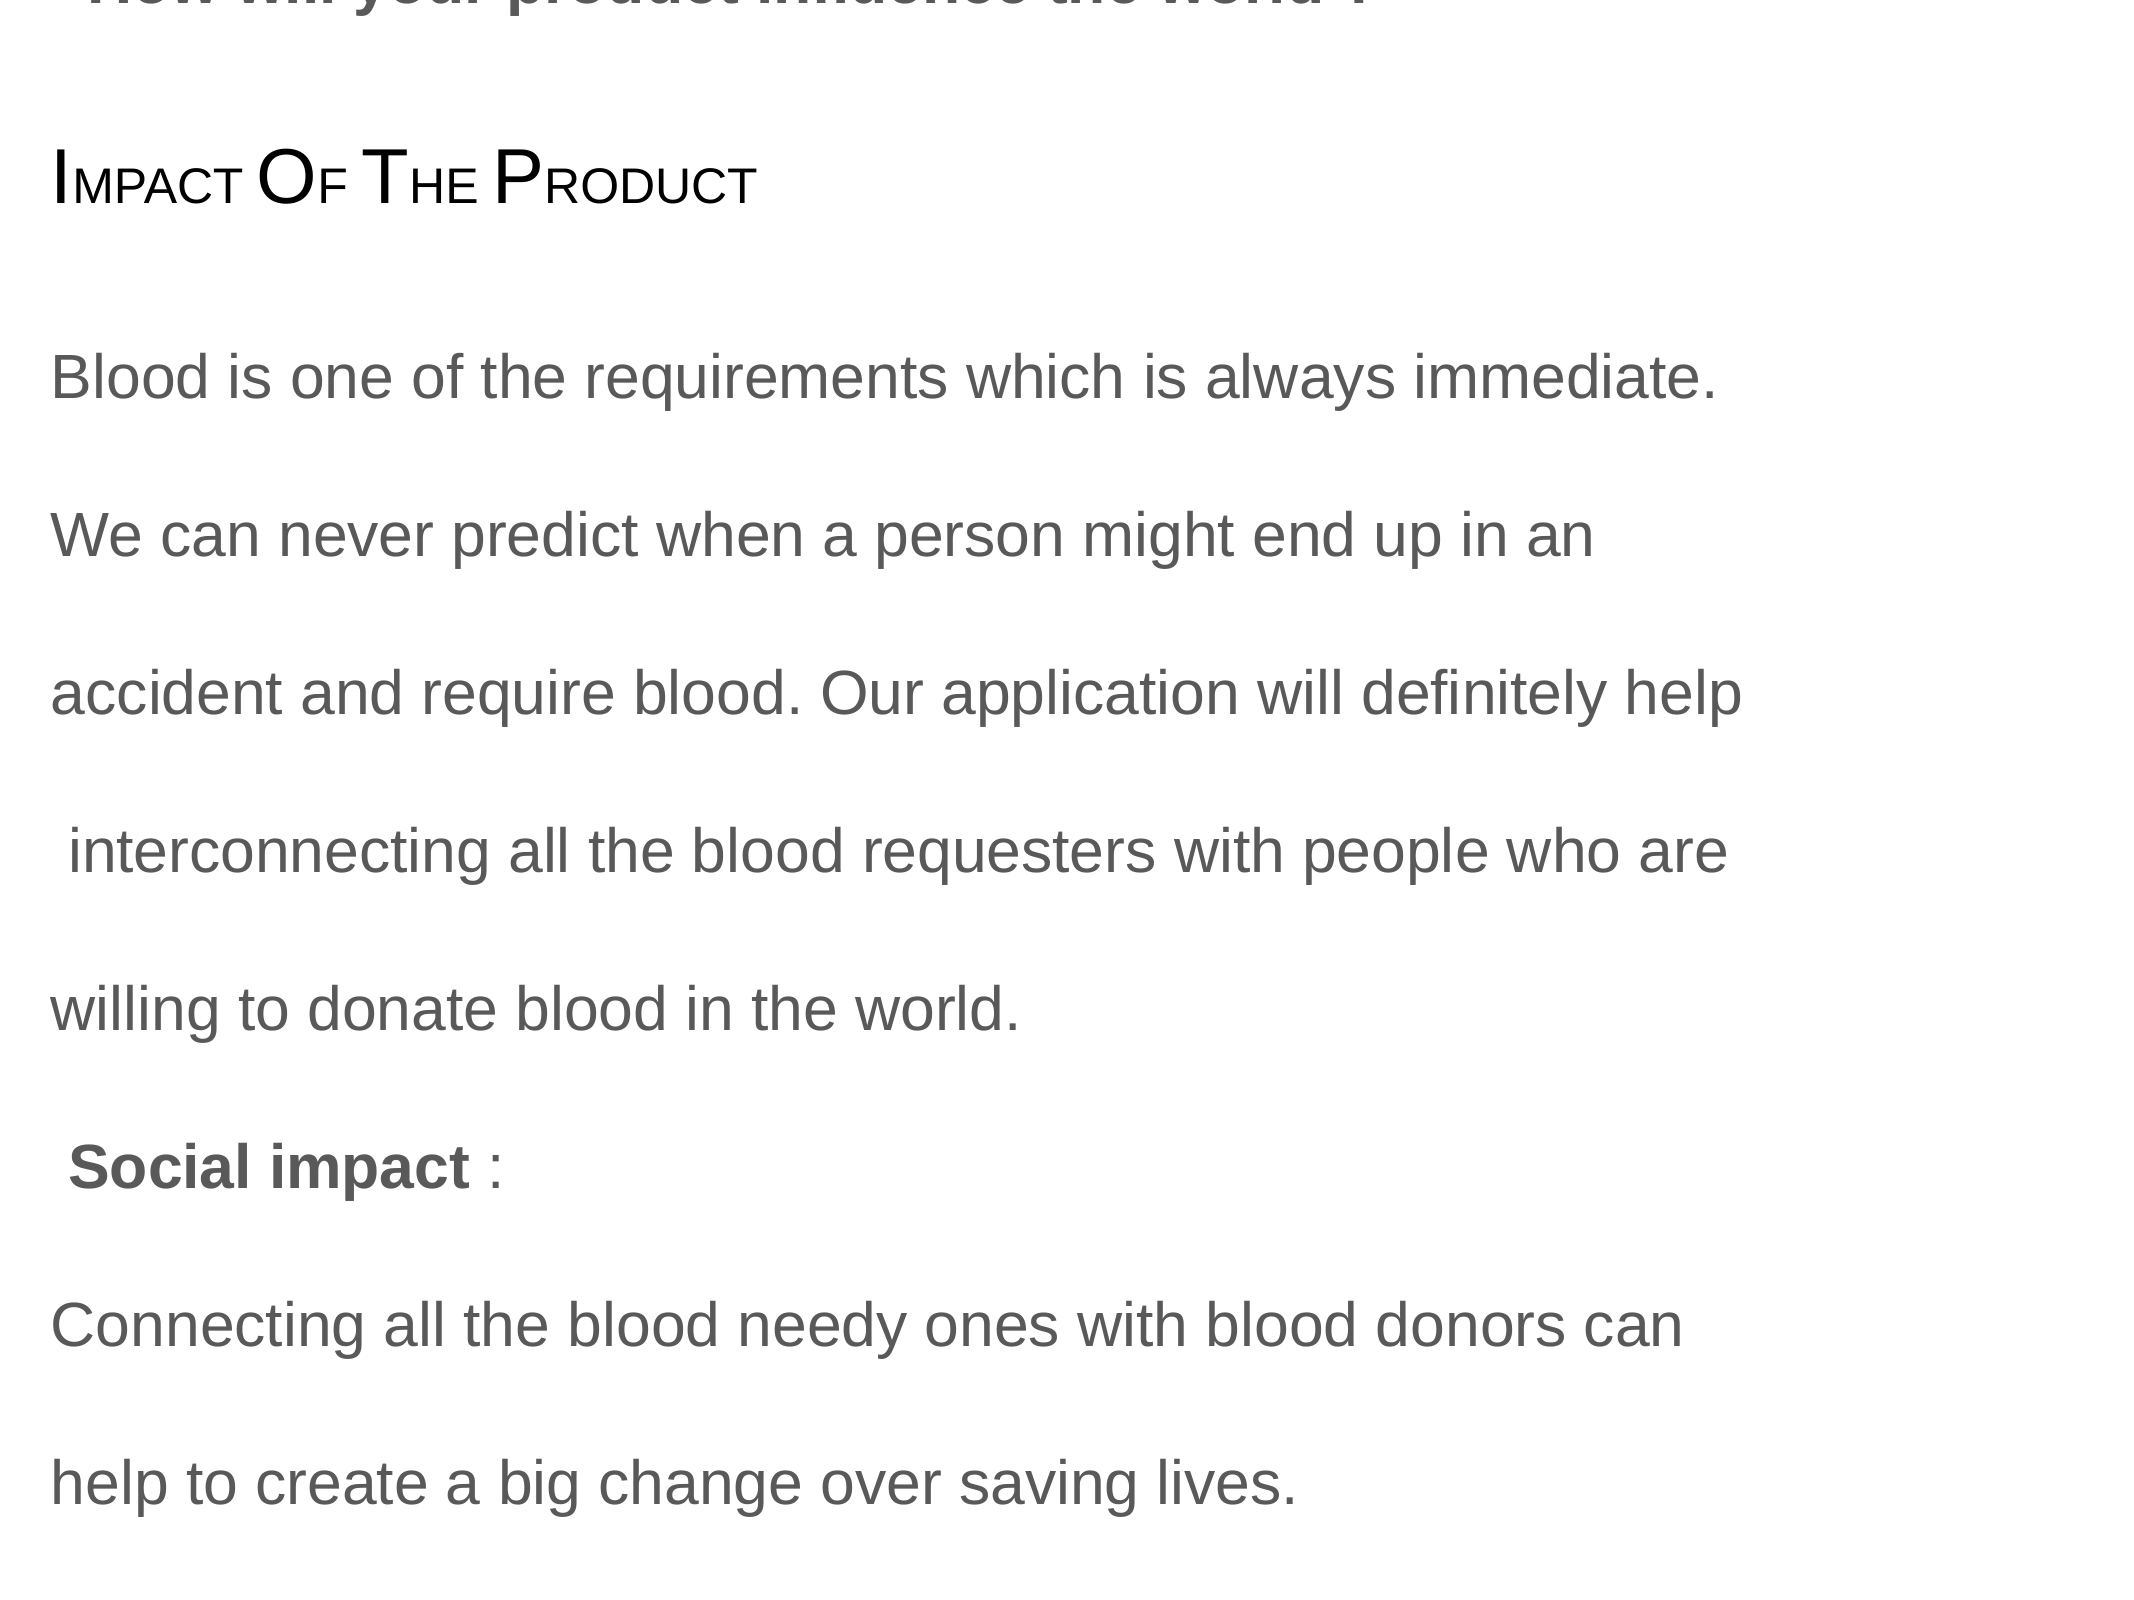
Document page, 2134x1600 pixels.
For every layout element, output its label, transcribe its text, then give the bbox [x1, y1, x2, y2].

text_box <How will your product influence the world ?> Blood is one of the requirements which is always immediate. We can never predict when a person might end up in an accident and require blood. Our application will definitely help interconnecting all the blood requesters with people who are willing to donate blood in the world. Social impact : Connecting all the blood needy ones with blood donors can help to create a big change over saving lives. [42, 0, 2134, 1600]
